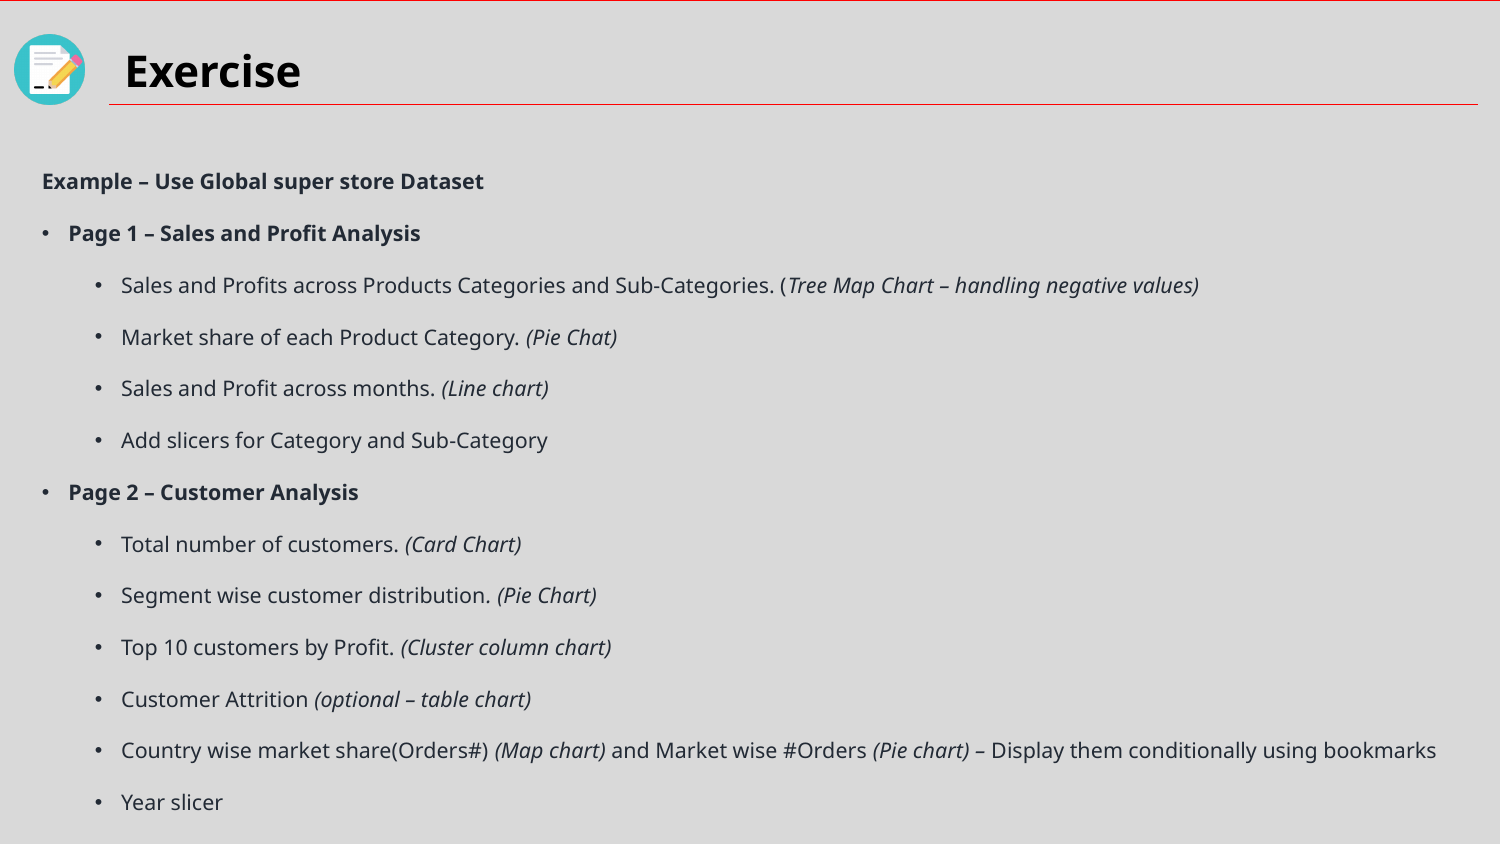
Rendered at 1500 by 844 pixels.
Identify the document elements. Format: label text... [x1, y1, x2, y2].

picture [14, 34, 85, 105]
list Example – Use Global super store Dataset Page 1 – Sales and Profit Analysis Sales and Profits across Products Categories and Sub-Categories. (Tree Map Chart – handling negative values) Market share of each Product Category. (Pie Chat) Sales and Profit across months. (Line chart) Add slicers for Category and Sub-Category Page 2 – Customer Analysis Total number of customers. (Card Chart) Segment wise customer distribution. (Pie Chart) Top 10 customers by Profit. (Cluster column chart) Customer Attrition (optional – table chart) Country wise market share(Orders#) (Map chart) and Market wise #Orders (Pie chart) – Display them conditionally using bookmarks Year slicer [27, 135, 1478, 833]
